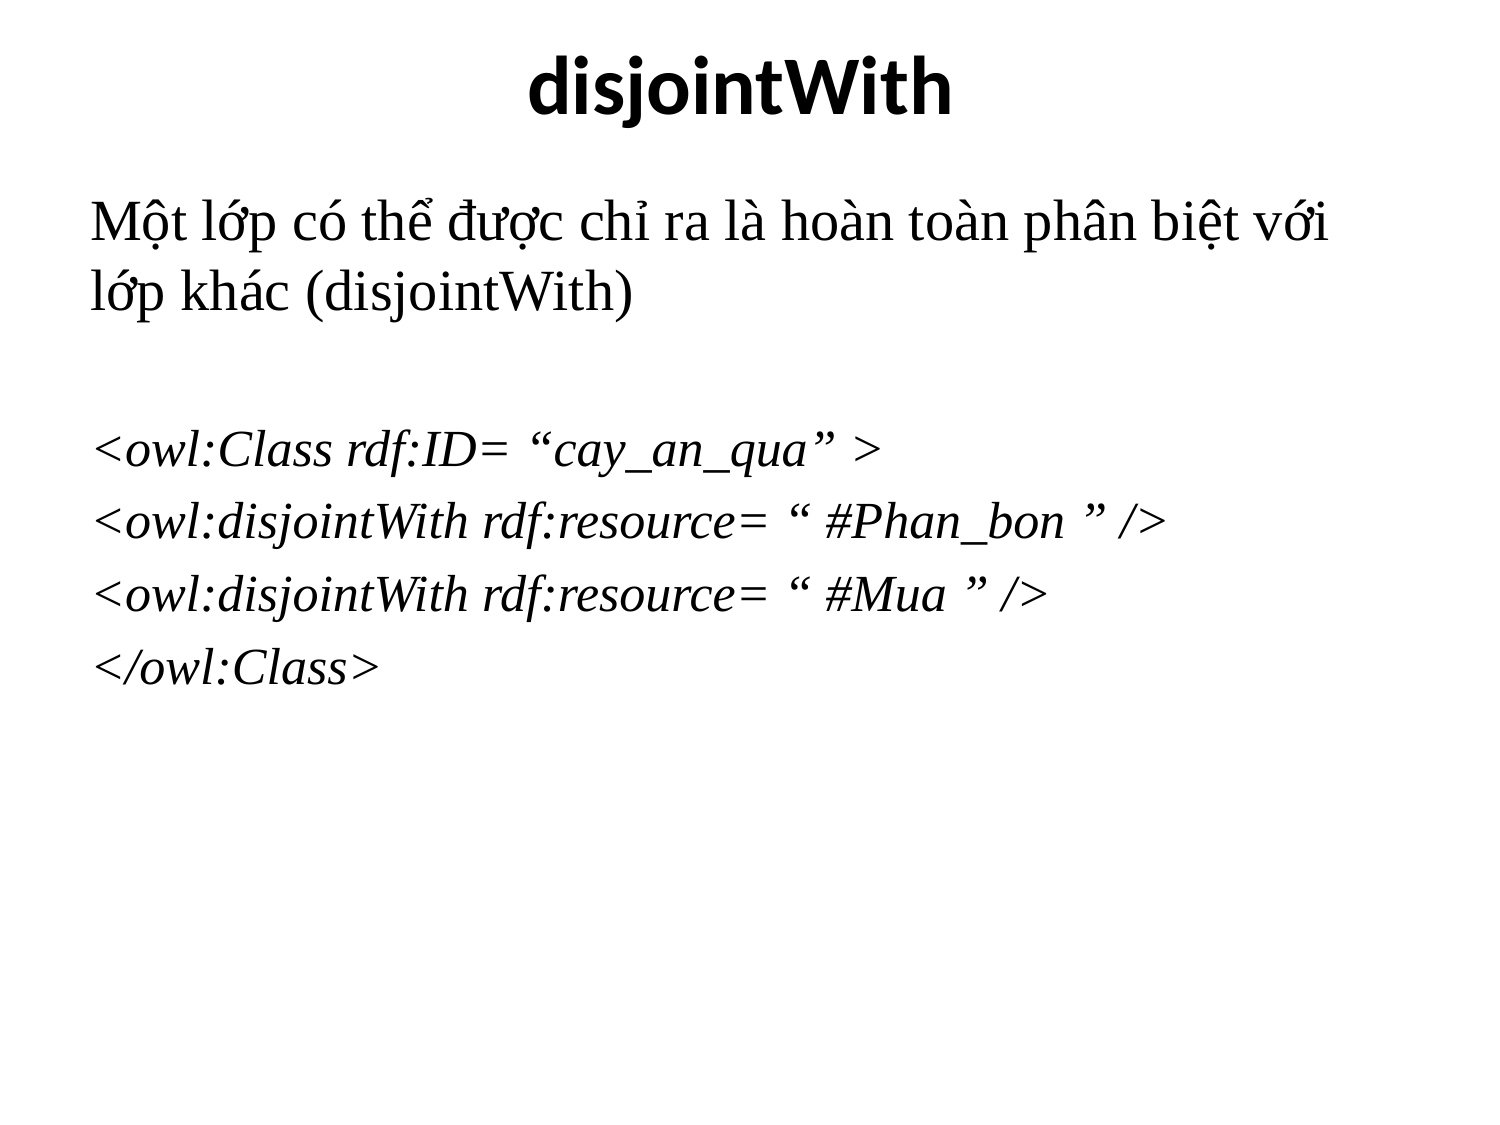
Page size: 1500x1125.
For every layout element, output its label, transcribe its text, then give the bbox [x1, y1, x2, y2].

title disjointWith [75, 0, 1425, 163]
list Một lớp có thể được chỉ ra là hoàn toàn phân biệt với lớp khác (disjointWith) <owl:Class rdf:ID= “cay_an_qua” > <owl:disjointWith rdf:resource= “ #Phan_bon ” /> <owl:disjointWith rdf:resource= “ #Mua ” /> </owl:Class> [75, 174, 1425, 1005]
